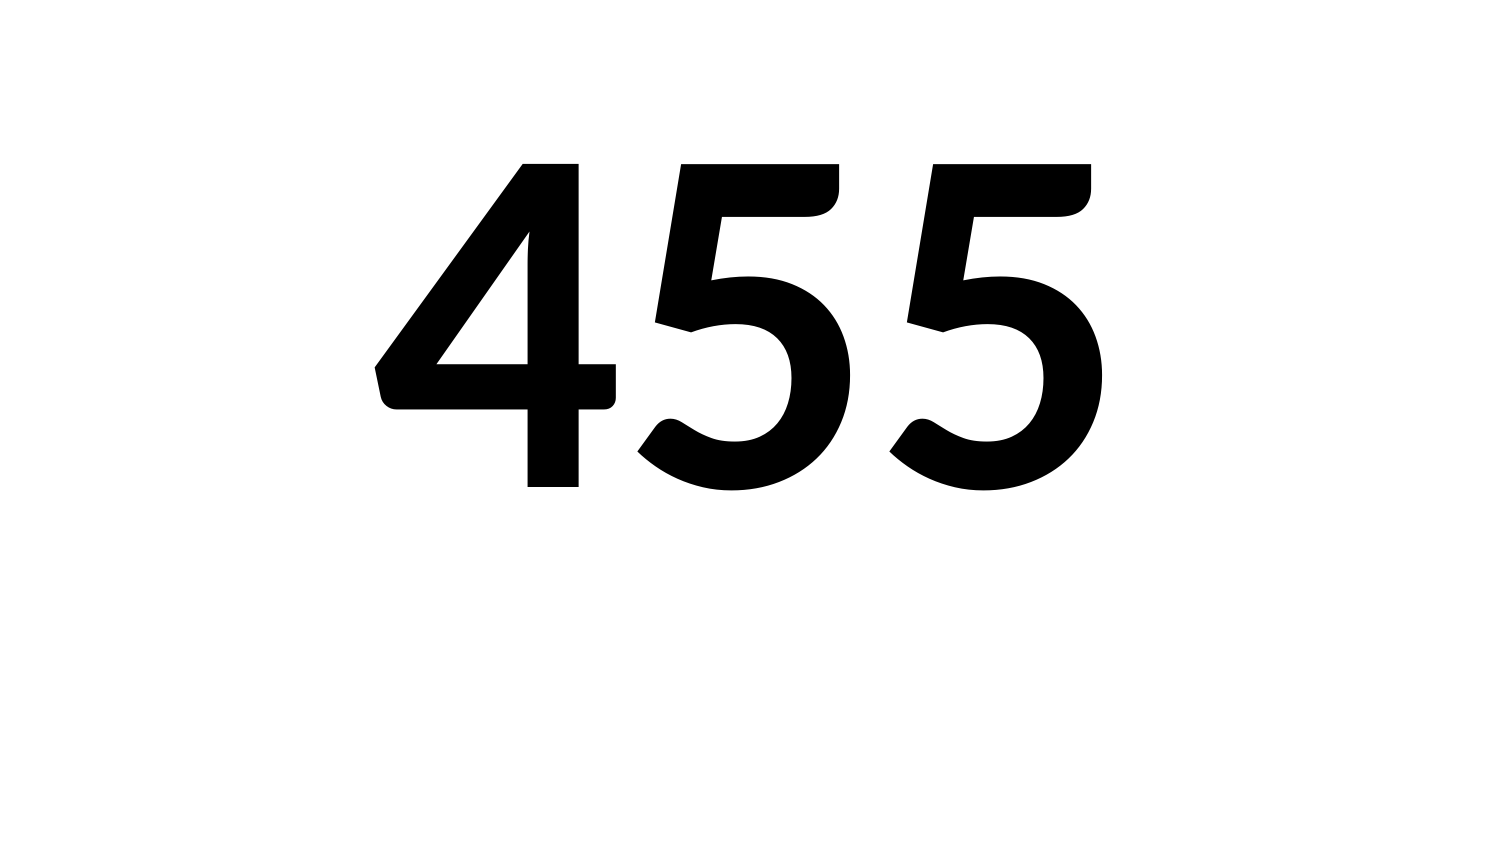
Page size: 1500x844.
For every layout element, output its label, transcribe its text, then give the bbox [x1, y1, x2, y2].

title 455 [112, 197, 1388, 379]
